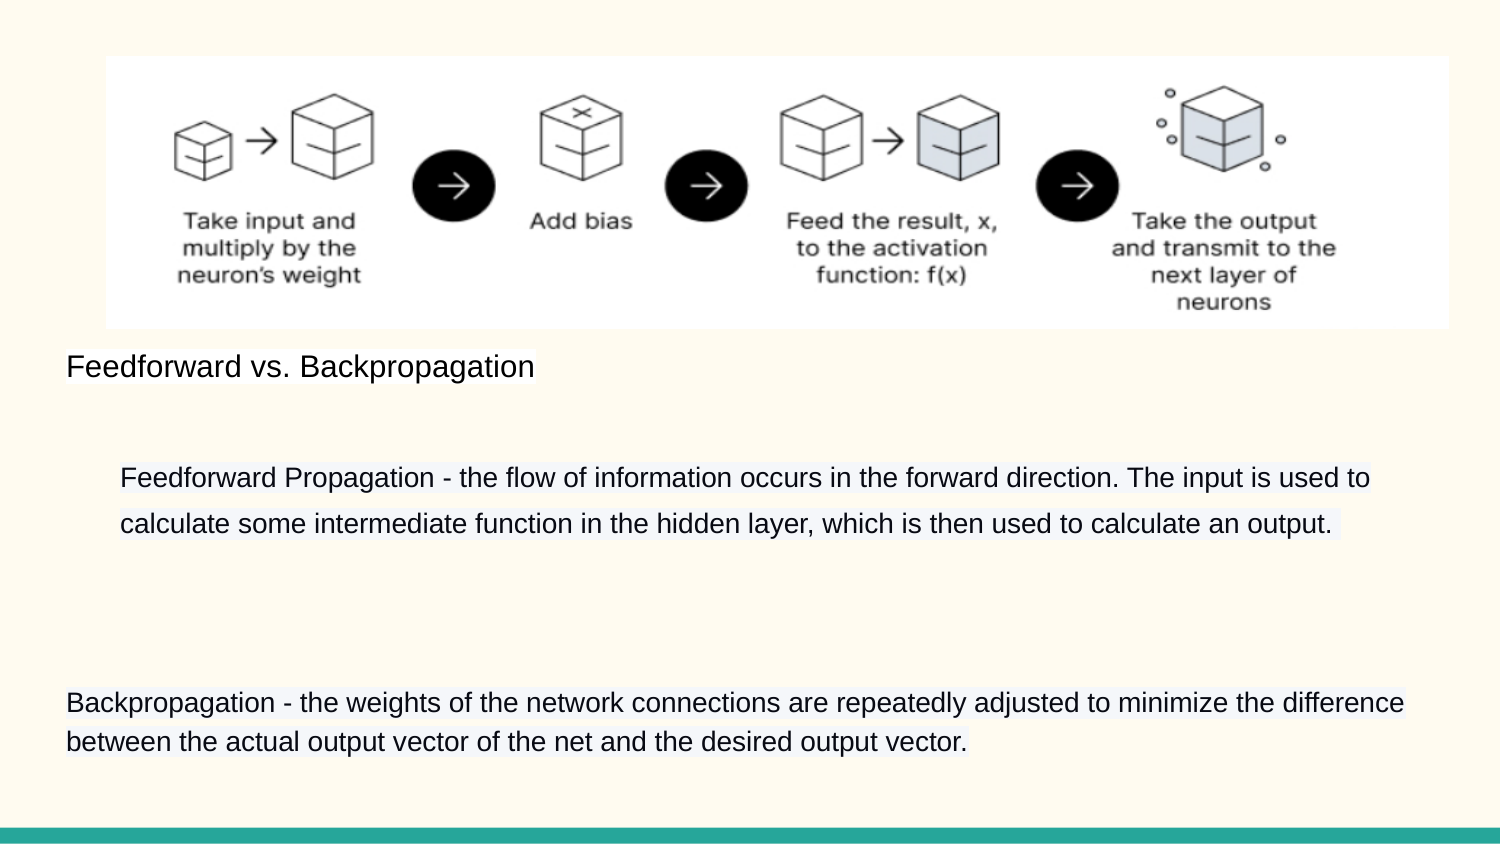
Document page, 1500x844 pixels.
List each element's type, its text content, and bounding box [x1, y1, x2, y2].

picture [105, 56, 1450, 330]
list Feedforward vs. Backpropagation Feedforward Propagation - the flow of information occurs in the forward direction. The input is used to calculate some intermediate function in the hidden layer, which is then used to calculate an output. Backpropagation - the weights of the network connections are repeatedly adjusted to minimize the difference between the actual output vector of the net and the desired output vector. [51, 316, 1449, 750]
